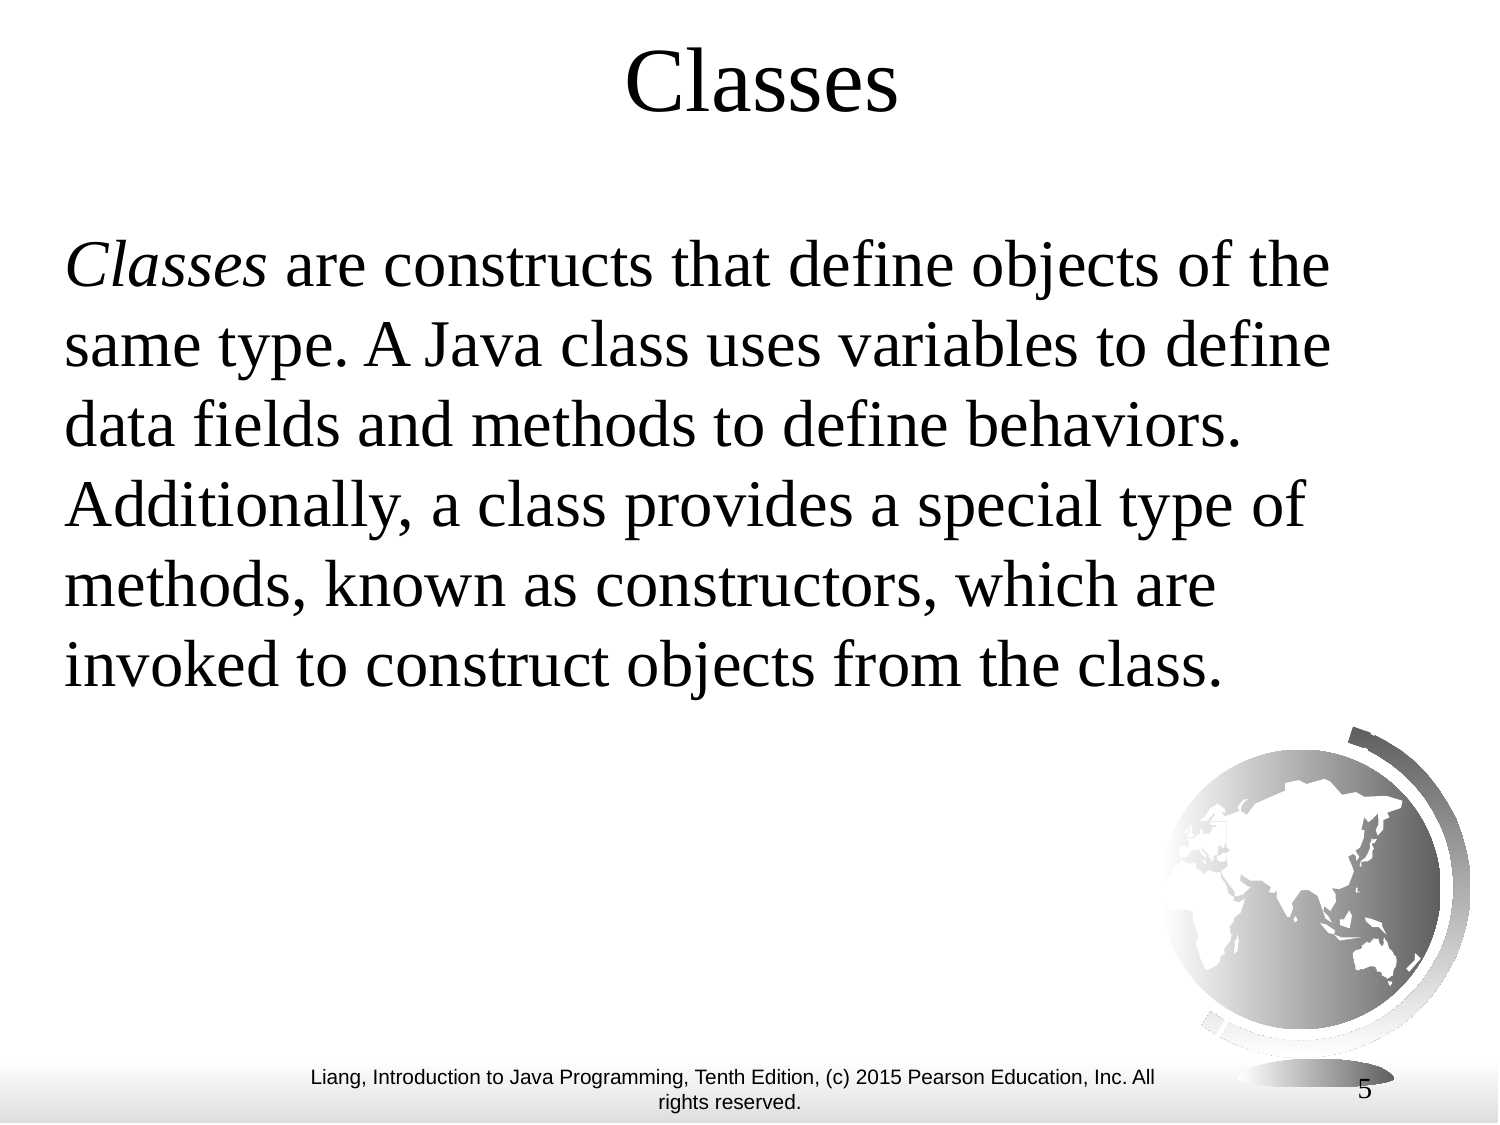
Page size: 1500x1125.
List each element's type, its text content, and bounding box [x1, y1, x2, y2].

slide_number 5 [1074, 1049, 1388, 1125]
text_box Classes are constructs that define objects of the same type. A Java class uses variables to define data fields and methods to define behaviors. Additionally, a class provides a special type of methods, known as constructors, which are invoked to construct objects from the class. [49, 212, 1463, 707]
title Classes [125, 24, 1400, 125]
